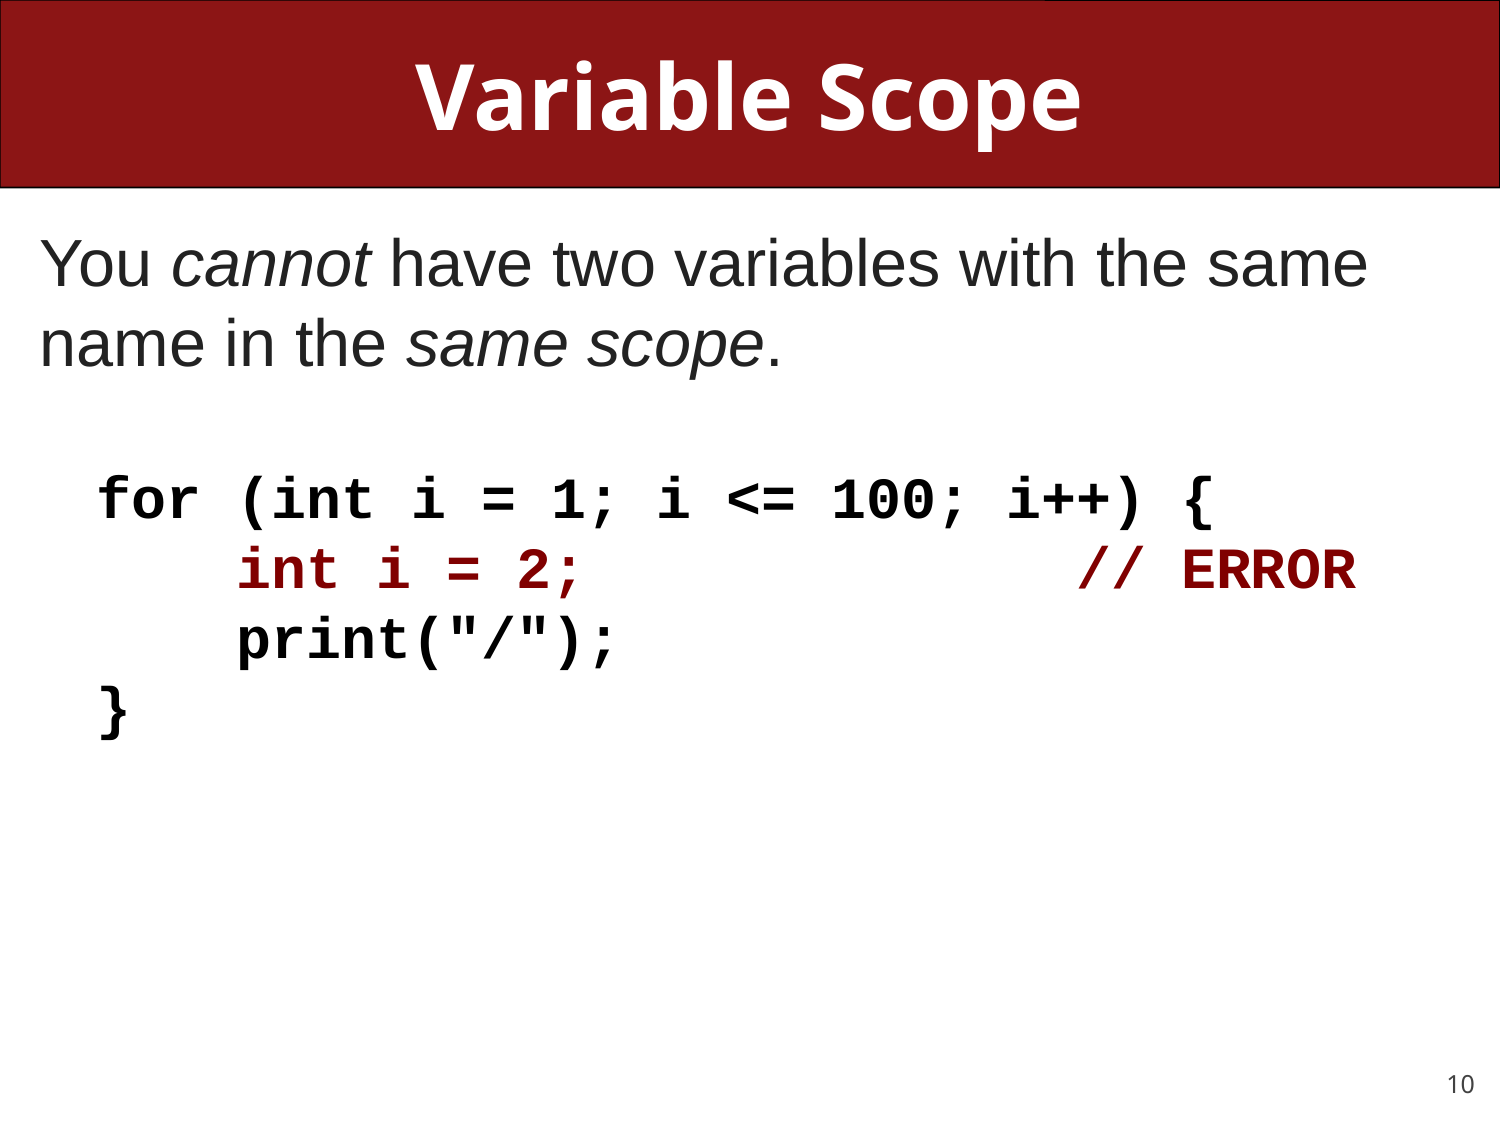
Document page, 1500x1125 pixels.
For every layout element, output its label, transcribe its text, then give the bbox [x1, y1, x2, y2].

title Variable Scope [75, 0, 1425, 188]
list You cannot have two variables with the same name in the same scope. for (int i = 1; i <= 100; i++) { int i = 2; // ERROR print("/"); } [24, 212, 1475, 866]
